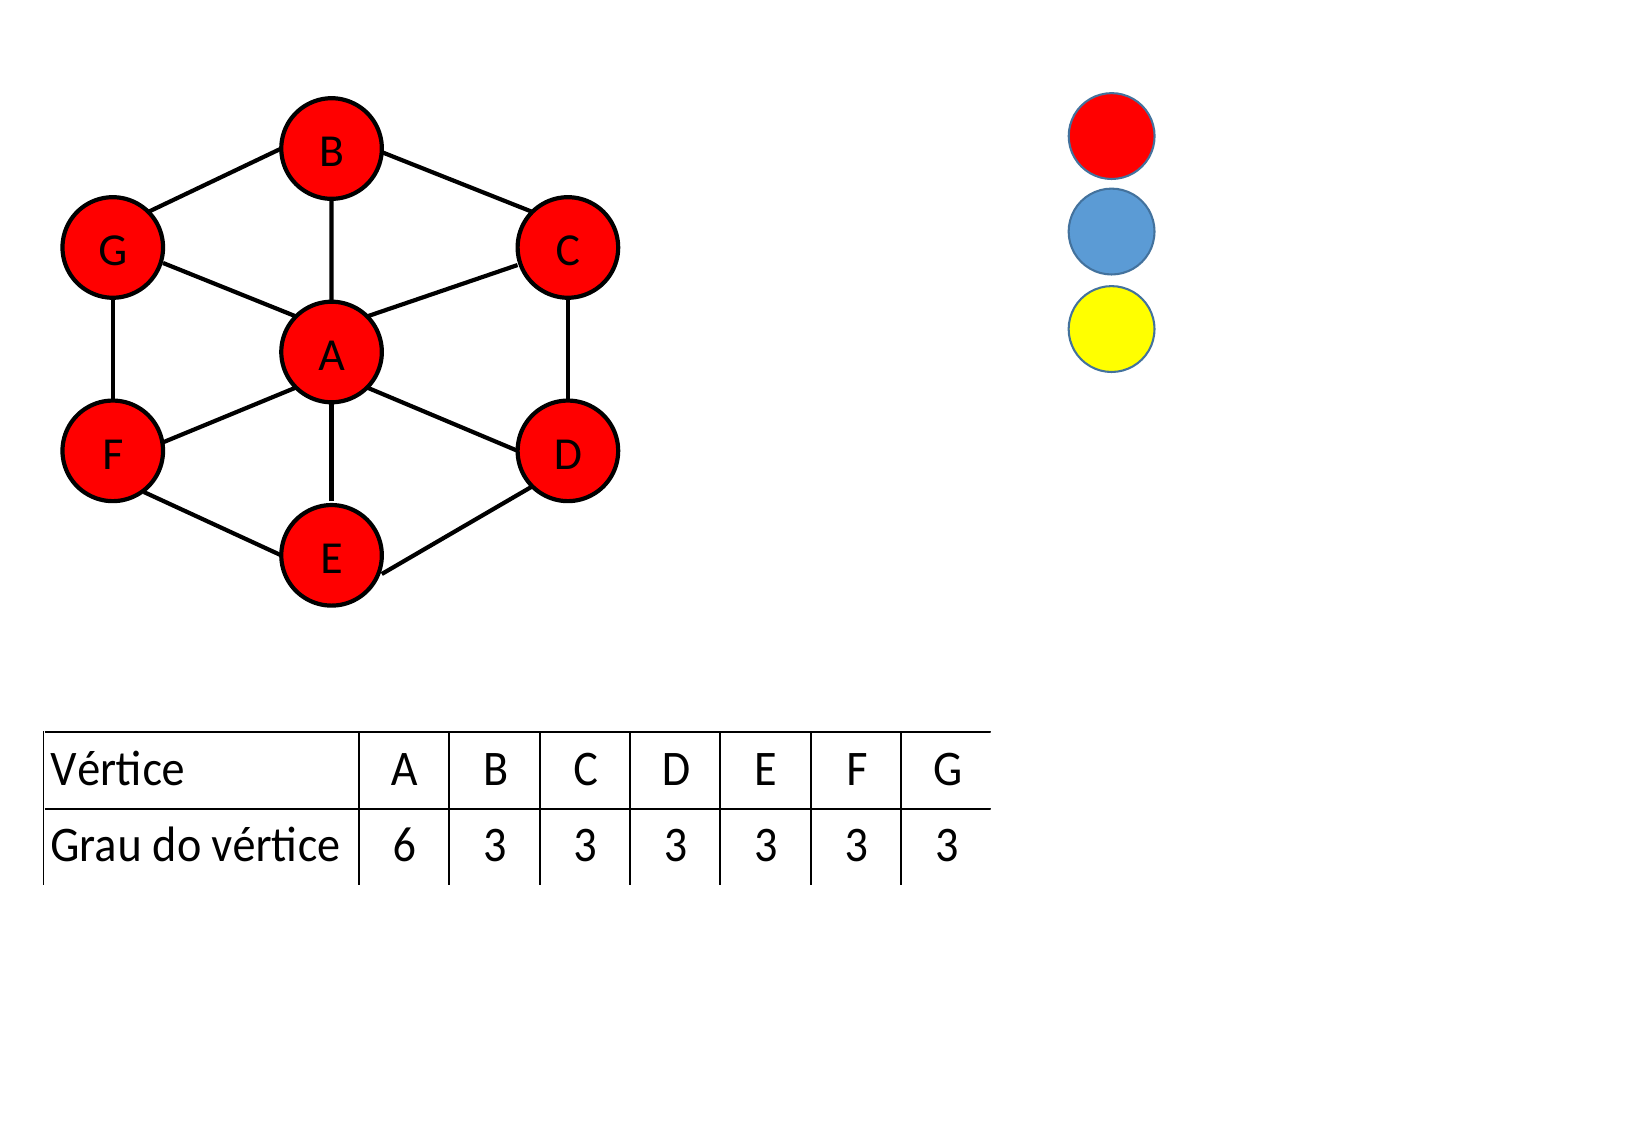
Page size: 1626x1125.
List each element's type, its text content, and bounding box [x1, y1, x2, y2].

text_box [367, 265, 518, 317]
text_box [1067, 187, 1156, 276]
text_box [381, 486, 533, 574]
text_box [1067, 92, 1156, 181]
text_box G [61, 196, 165, 299]
text_box E [280, 504, 381, 607]
text_box B [280, 97, 383, 200]
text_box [381, 152, 533, 212]
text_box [163, 387, 296, 443]
text_box [1067, 285, 1156, 374]
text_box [163, 262, 296, 317]
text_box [148, 148, 282, 212]
text_box F [61, 399, 165, 503]
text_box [42, 731, 993, 887]
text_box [367, 387, 518, 451]
text_box D [516, 399, 620, 503]
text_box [143, 492, 282, 556]
text_box C [516, 196, 620, 299]
text_box A [280, 300, 383, 404]
